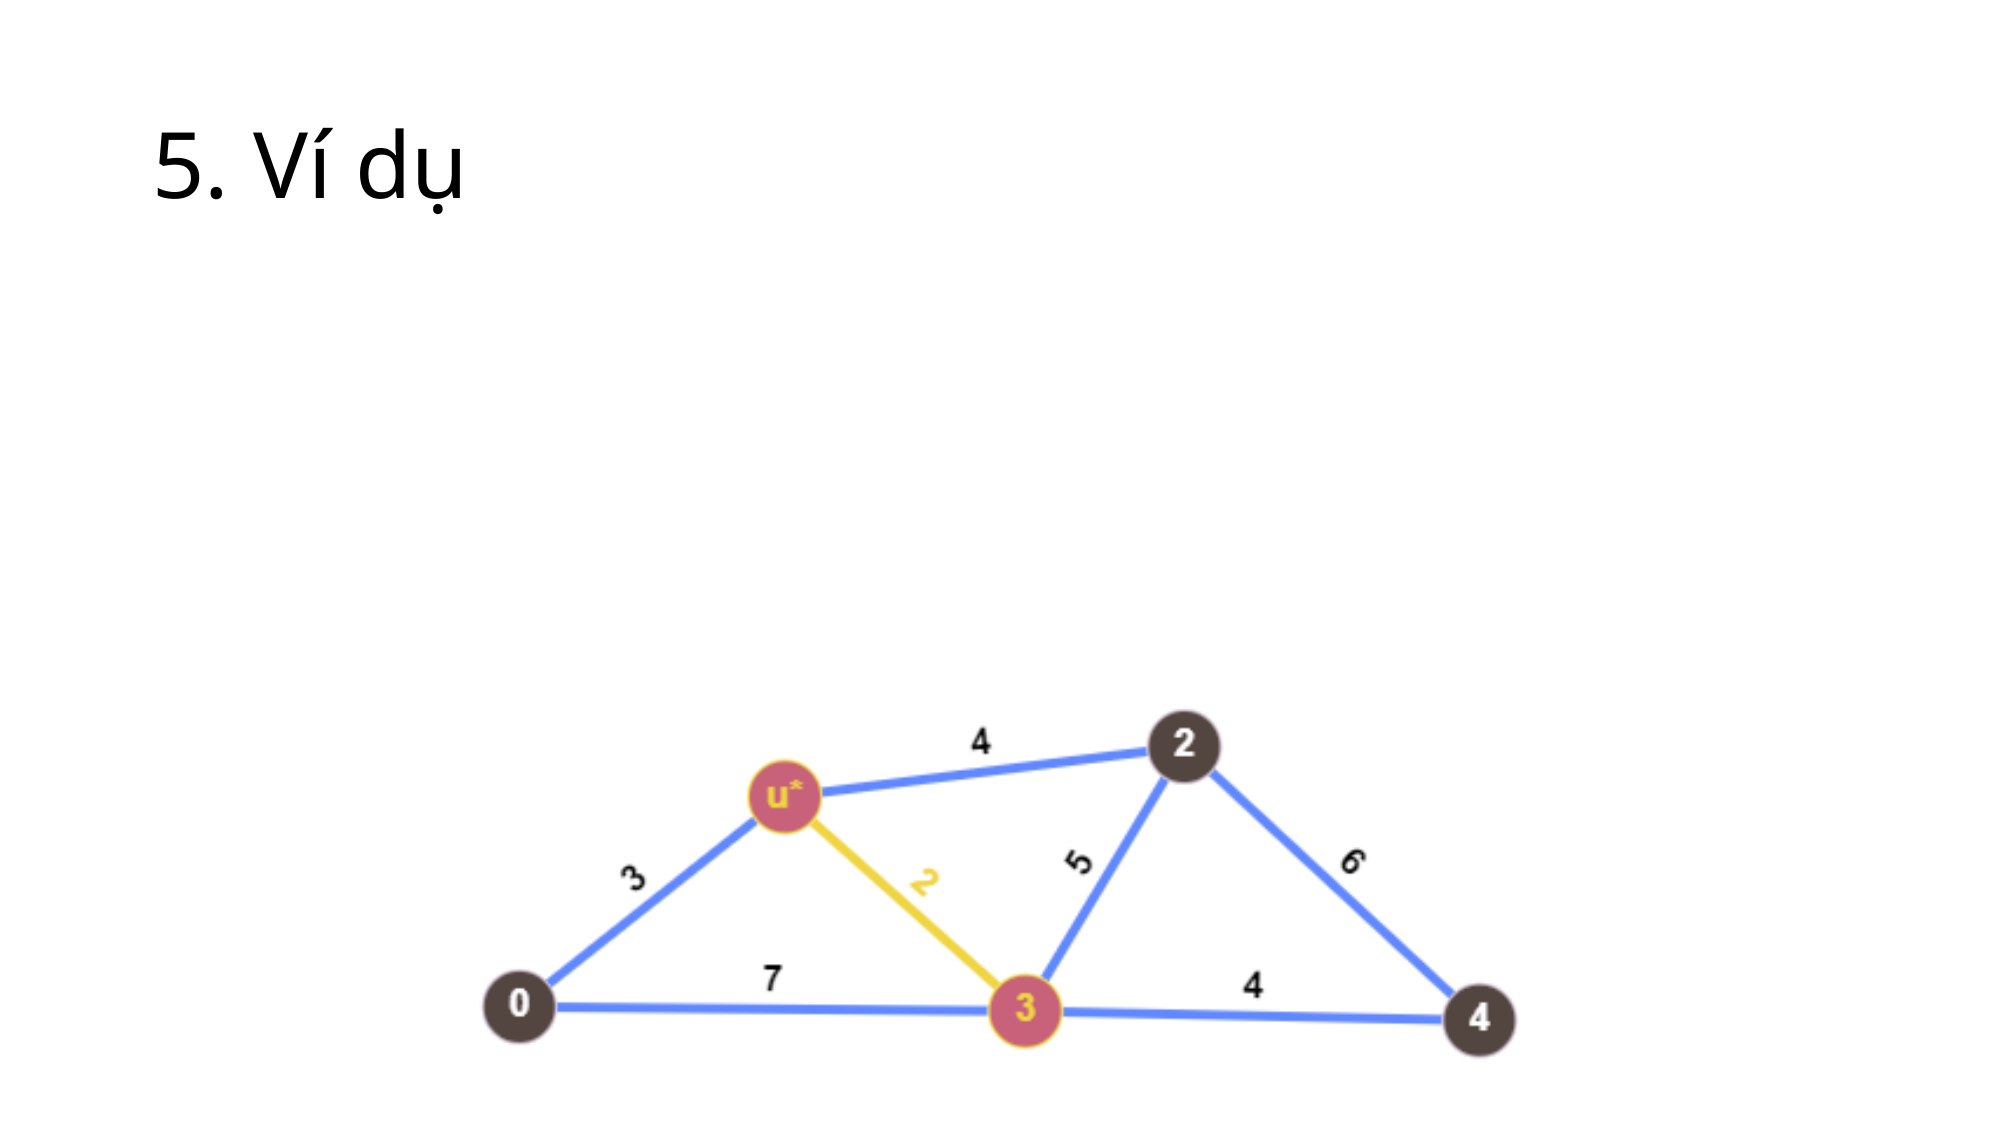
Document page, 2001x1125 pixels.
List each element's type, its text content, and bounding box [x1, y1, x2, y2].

picture [441, 642, 1559, 1125]
title 5. Ví dụ [137, 59, 1863, 278]
